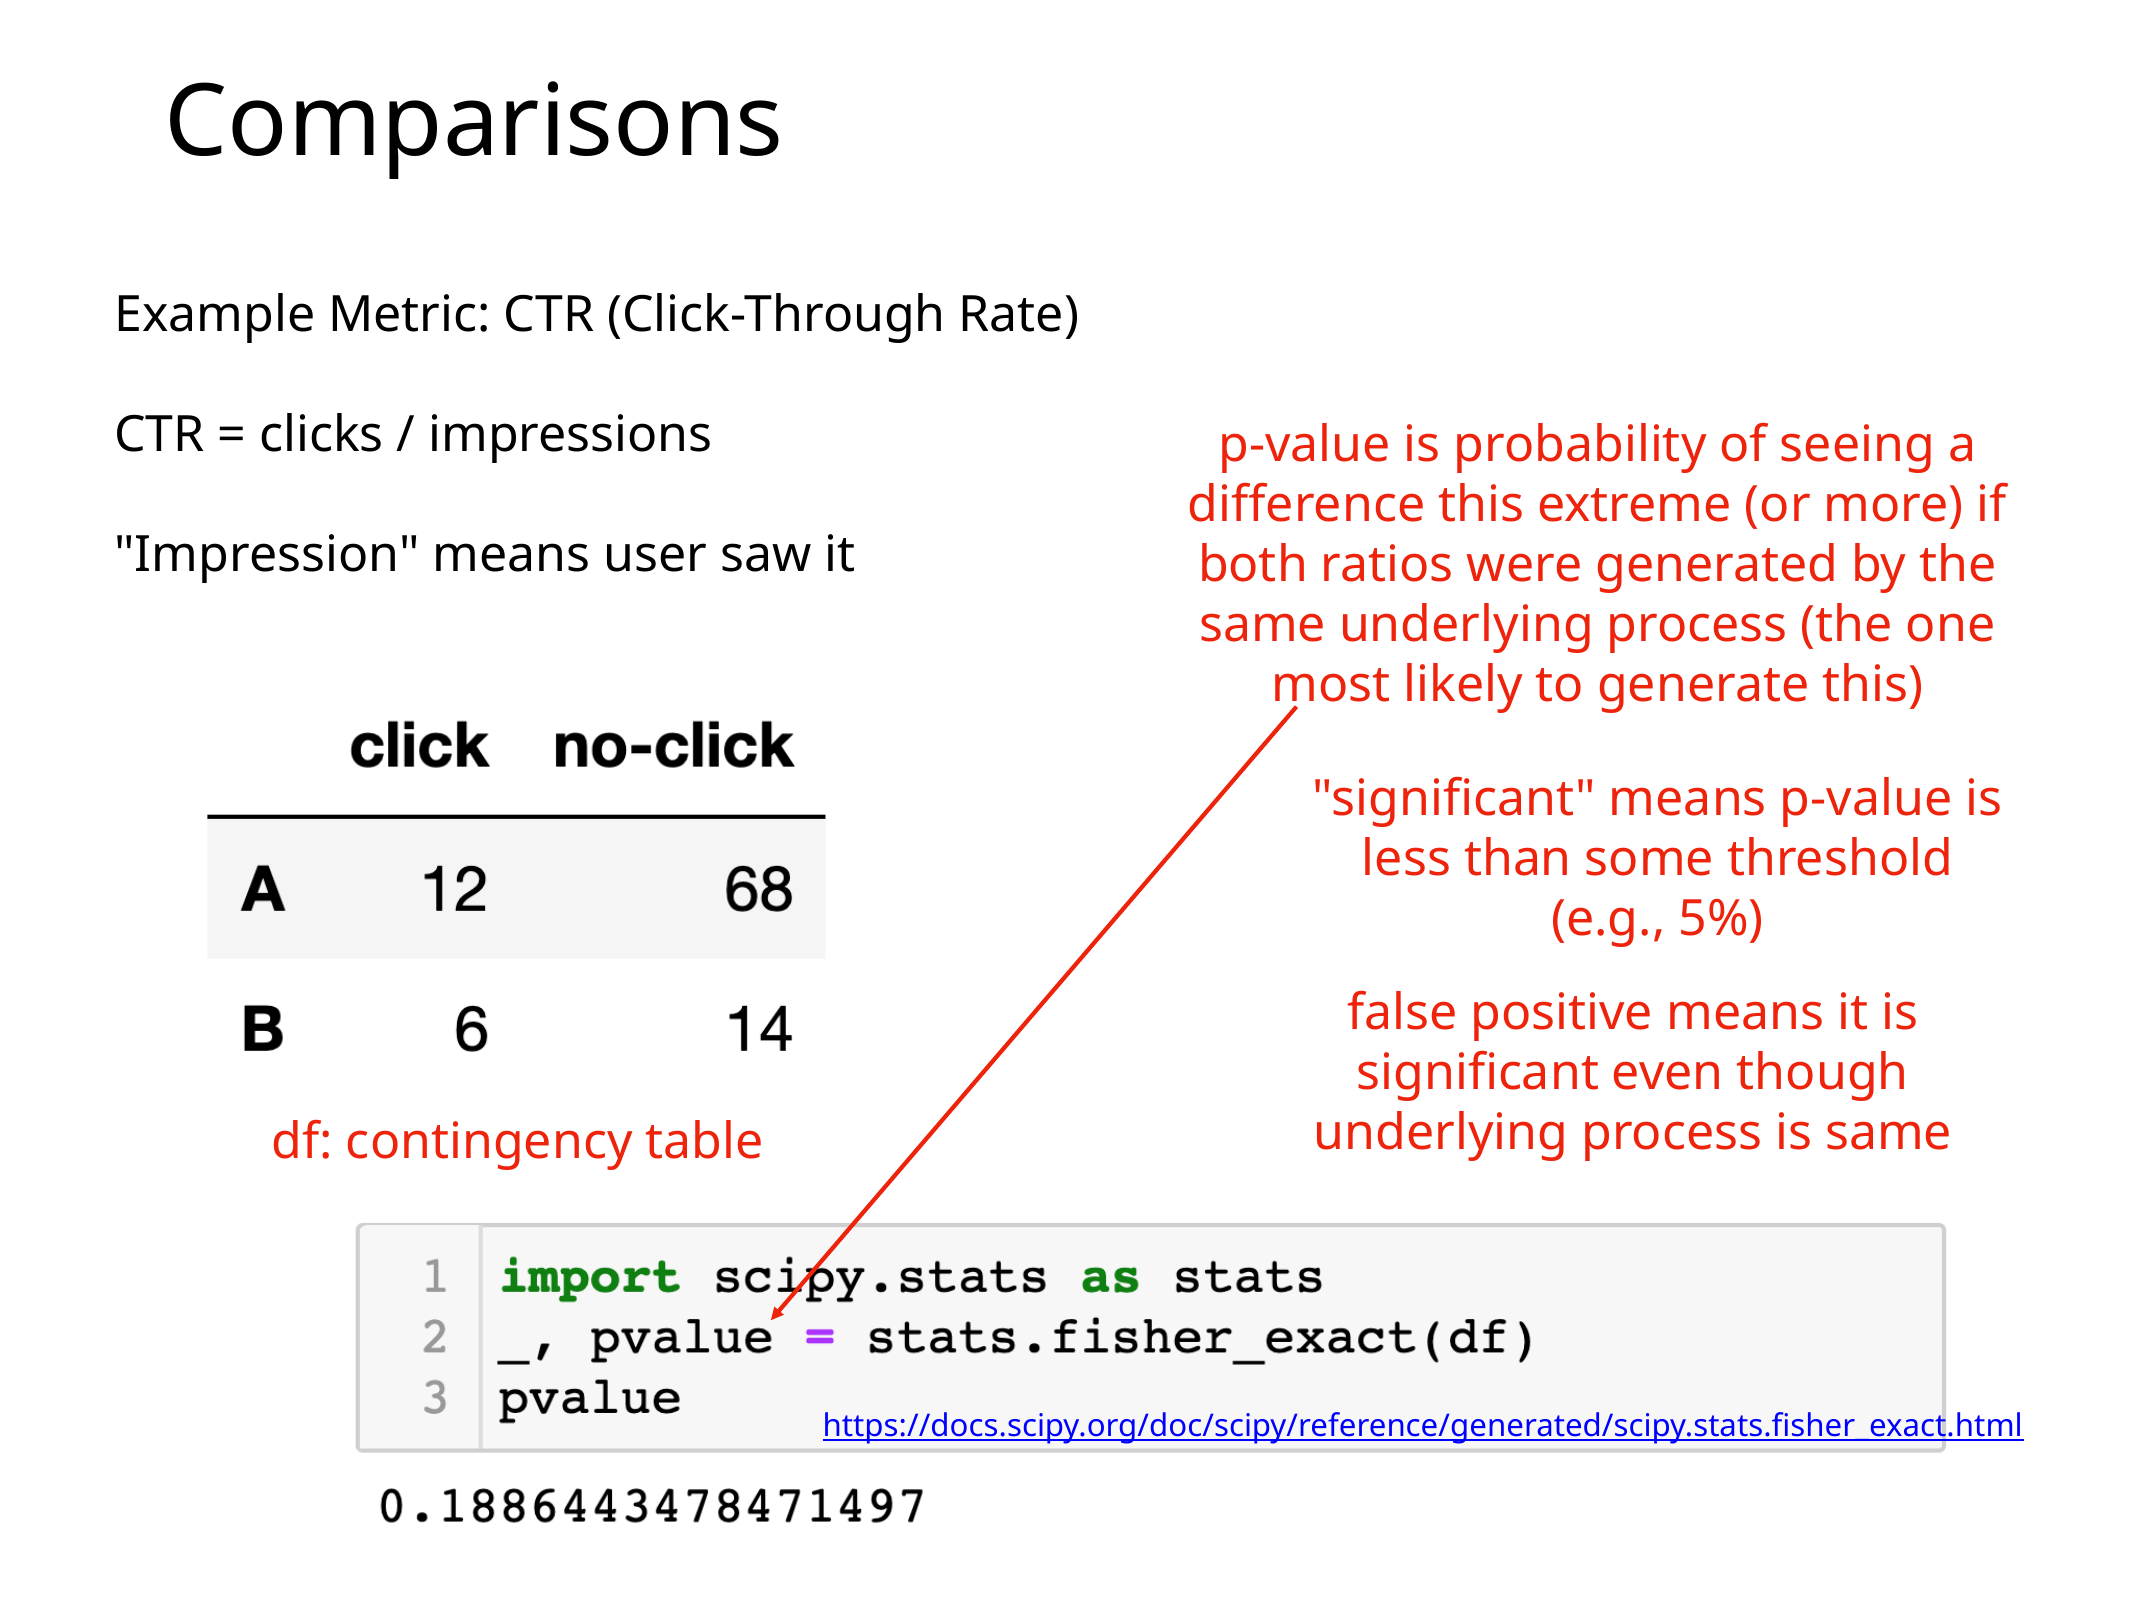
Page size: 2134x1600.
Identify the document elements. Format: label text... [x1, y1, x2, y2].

text_box Example Metric: CTR (Click-Through Rate) CTR = clicks / impressions "Impression" means user saw it [105, 272, 1088, 590]
text_box "significant" means p-value is less than some threshold (e.g., 5%) [1292, 756, 2023, 954]
title Comparisons [155, 41, 2057, 191]
picture [174, 681, 861, 1101]
text_box df: contingency table [263, 1101, 773, 1177]
text_box https://docs.scipy.org/doc/scipy/reference/generated/scipy.stats.fisher_exact.html [1967, 1372, 2033, 1457]
text_box p-value is probability of seeing a difference this extreme (or more) if both ratios were generated by the same underlying process (the one most likely to generate this) [1152, 403, 2043, 720]
picture [339, 1199, 1967, 1555]
text_box false positive means it is significant even though underlying process is same [1232, 971, 2034, 1169]
